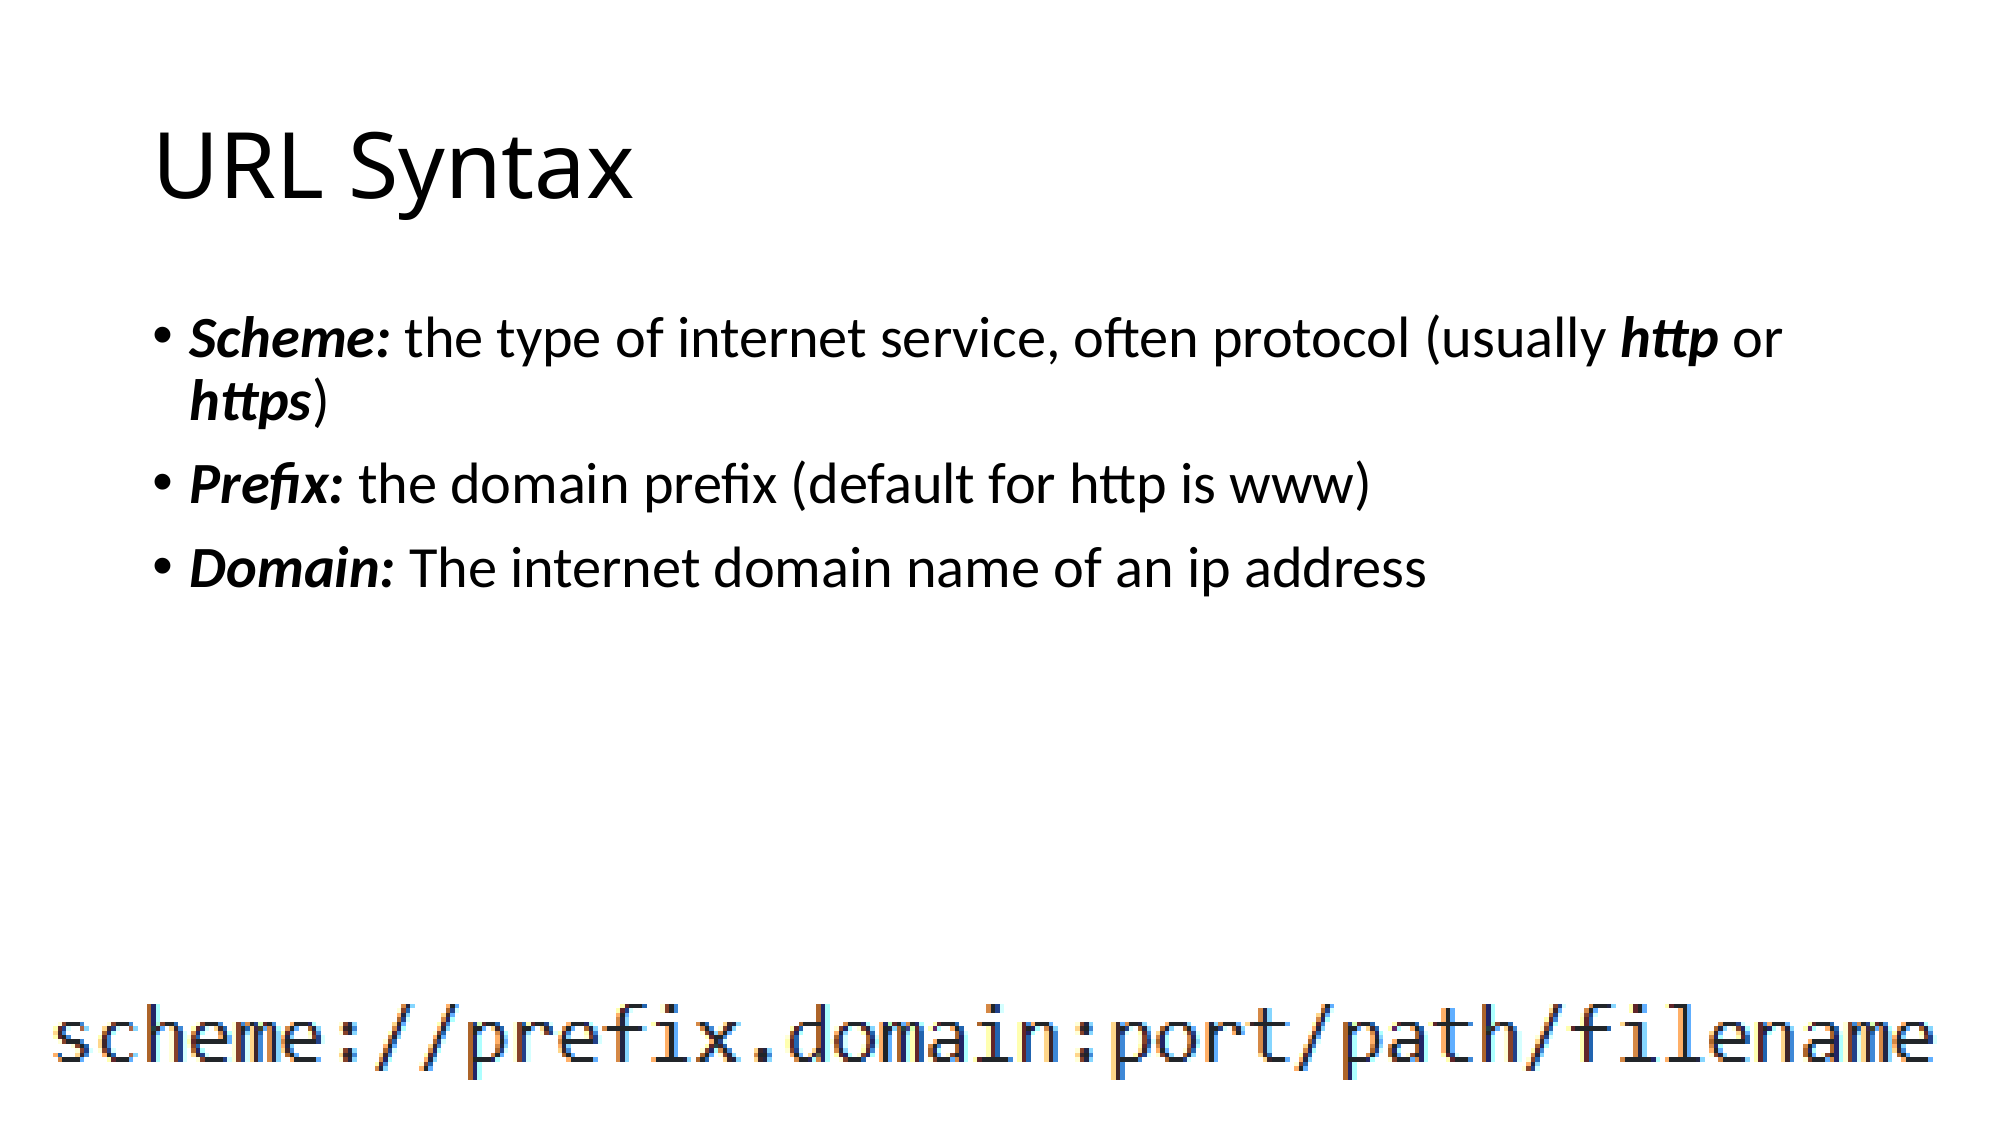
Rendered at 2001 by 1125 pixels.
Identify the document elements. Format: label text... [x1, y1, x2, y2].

title URL Syntax [137, 59, 1863, 278]
list Scheme: the type of internet service, often protocol (usually http or https) Prefix: the domain prefix (default for http is www) Domain: The internet domain name of an ip address [137, 299, 1863, 946]
picture [0, 946, 2000, 1125]
